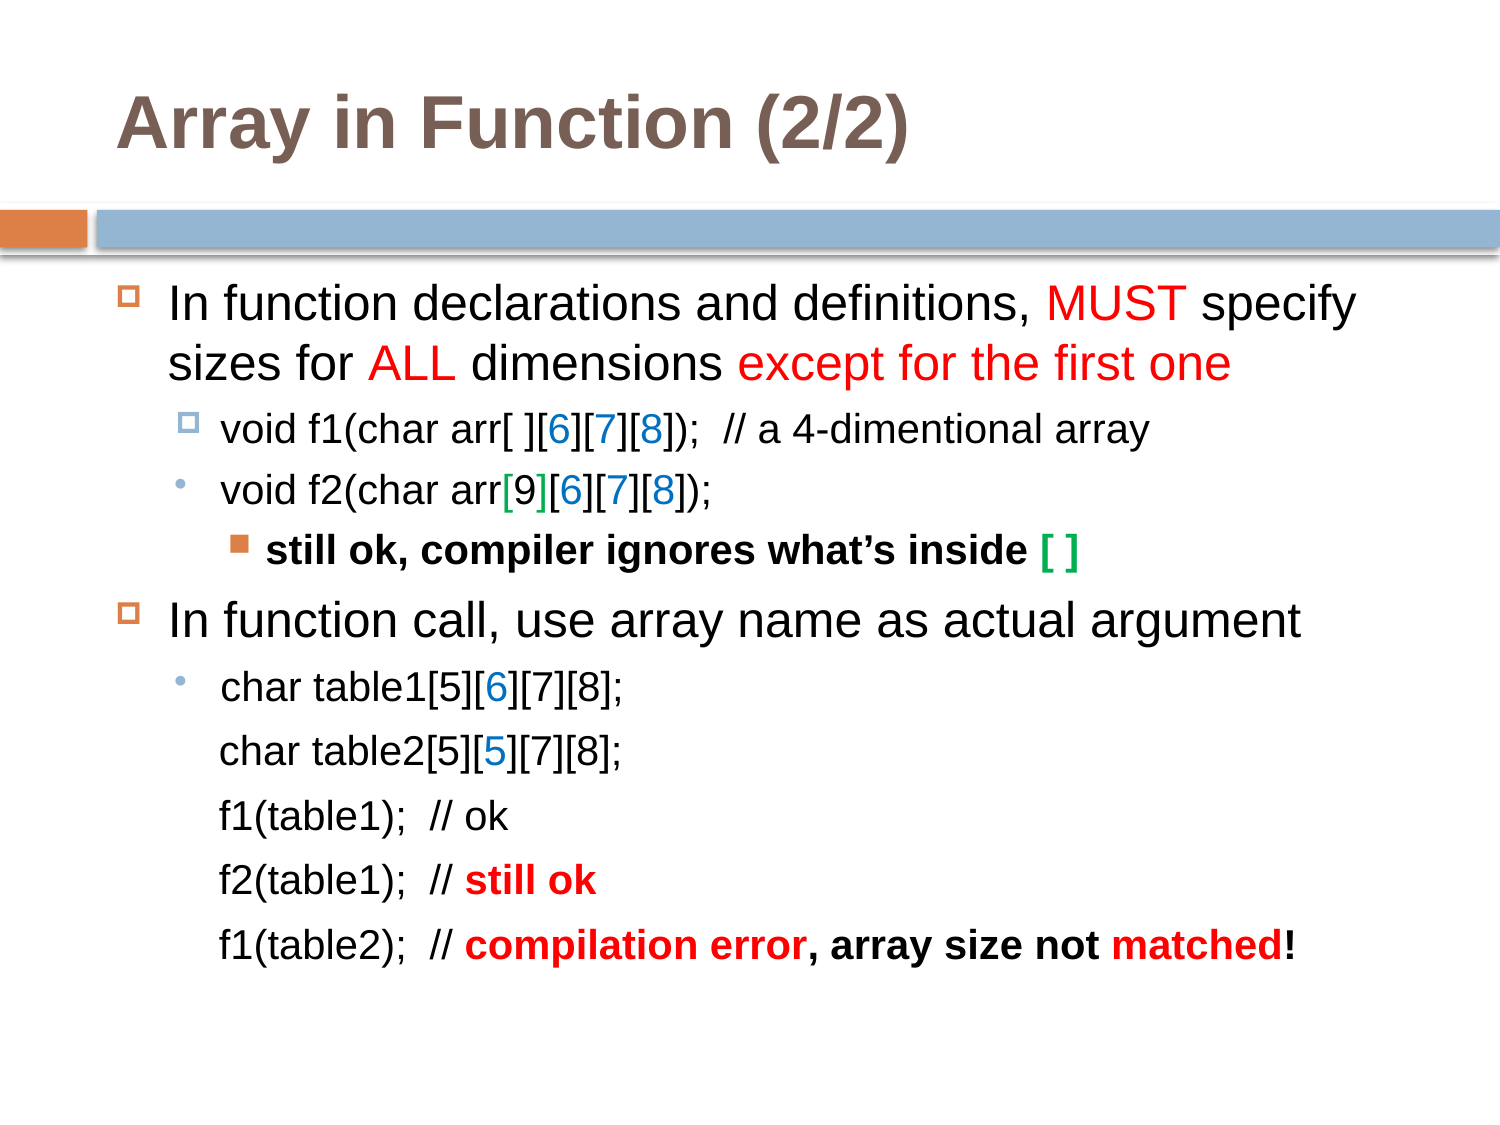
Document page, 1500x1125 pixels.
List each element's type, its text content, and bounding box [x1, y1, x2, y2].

list In function declarations and definitions, MUST specify sizes for ALL dimensions except for the first one void f1(char arr[ ][6][7][8]); // a 4-dimentional array void f2(char arr[9][6][7][8]); still ok, compiler ignores what’s inside [ ] In function call, use array name as actual argument char table1[5][6][7][8]; char table2[5][5][7][8]; f1(table1); // ok f2(table1); // still ok f1(table2); // compilation error, array size not matched! [100, 262, 1438, 1000]
title Array in Function (2/2) [100, 37, 1438, 200]
